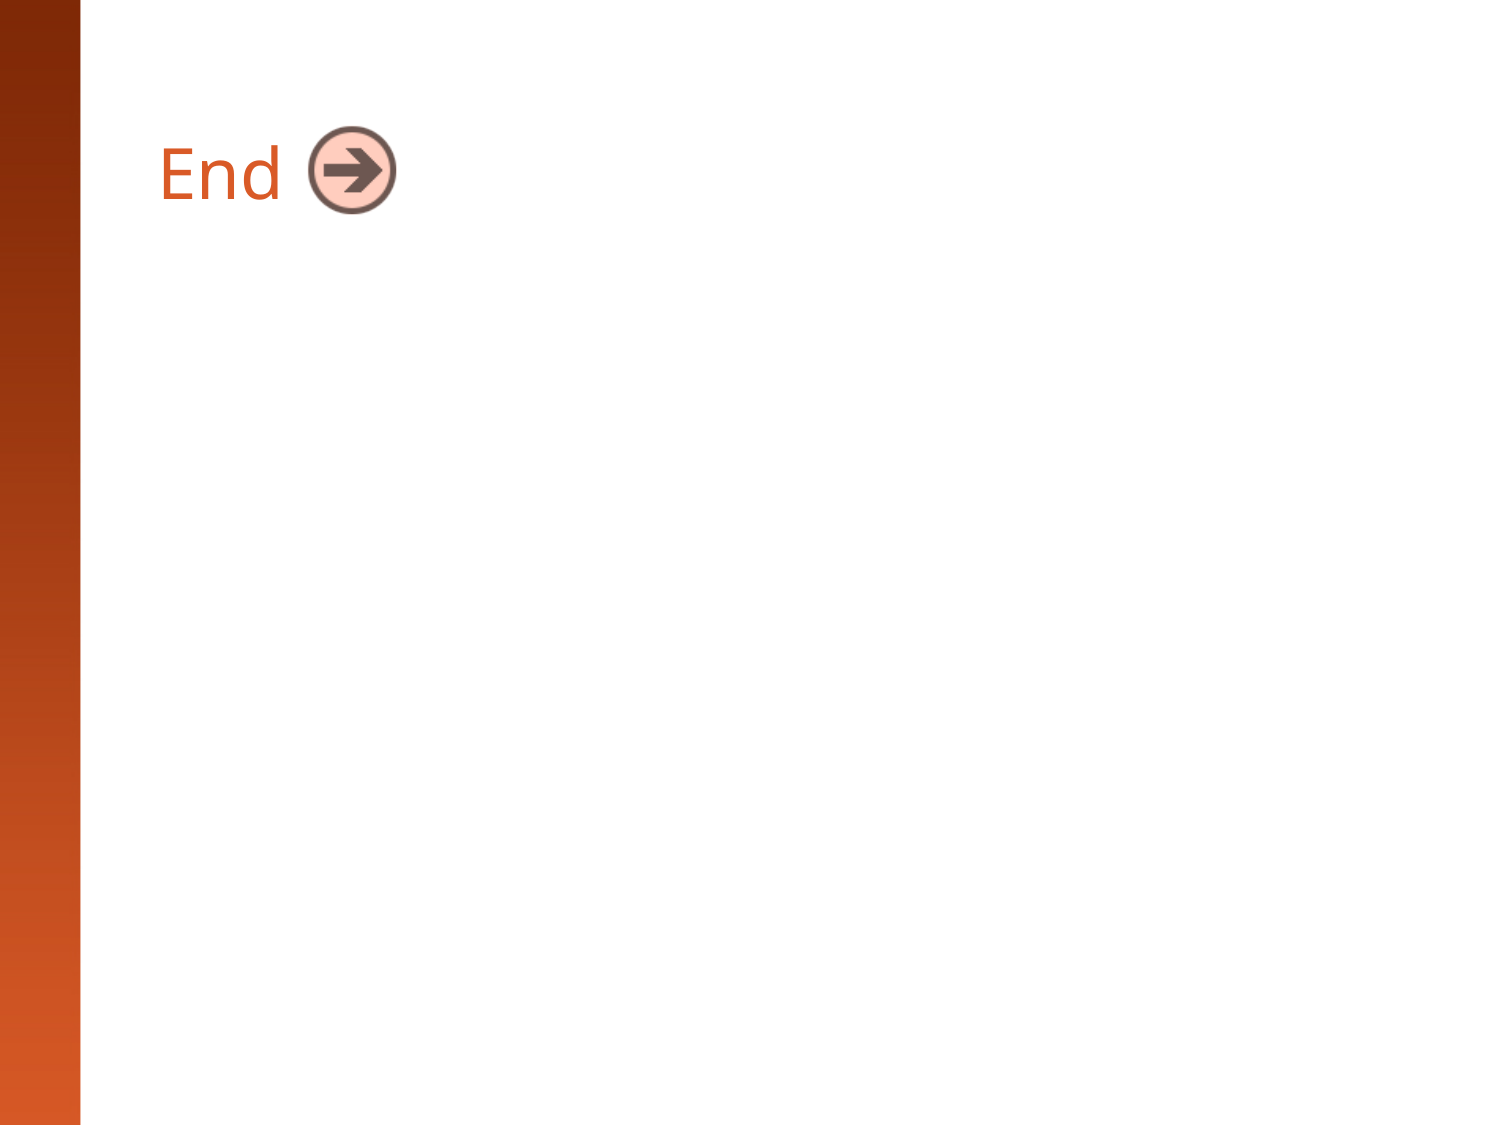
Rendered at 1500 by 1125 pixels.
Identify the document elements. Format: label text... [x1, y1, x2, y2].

picture [0, 0, 1500, 1125]
title End [142, 118, 1349, 223]
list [302, 120, 403, 221]
